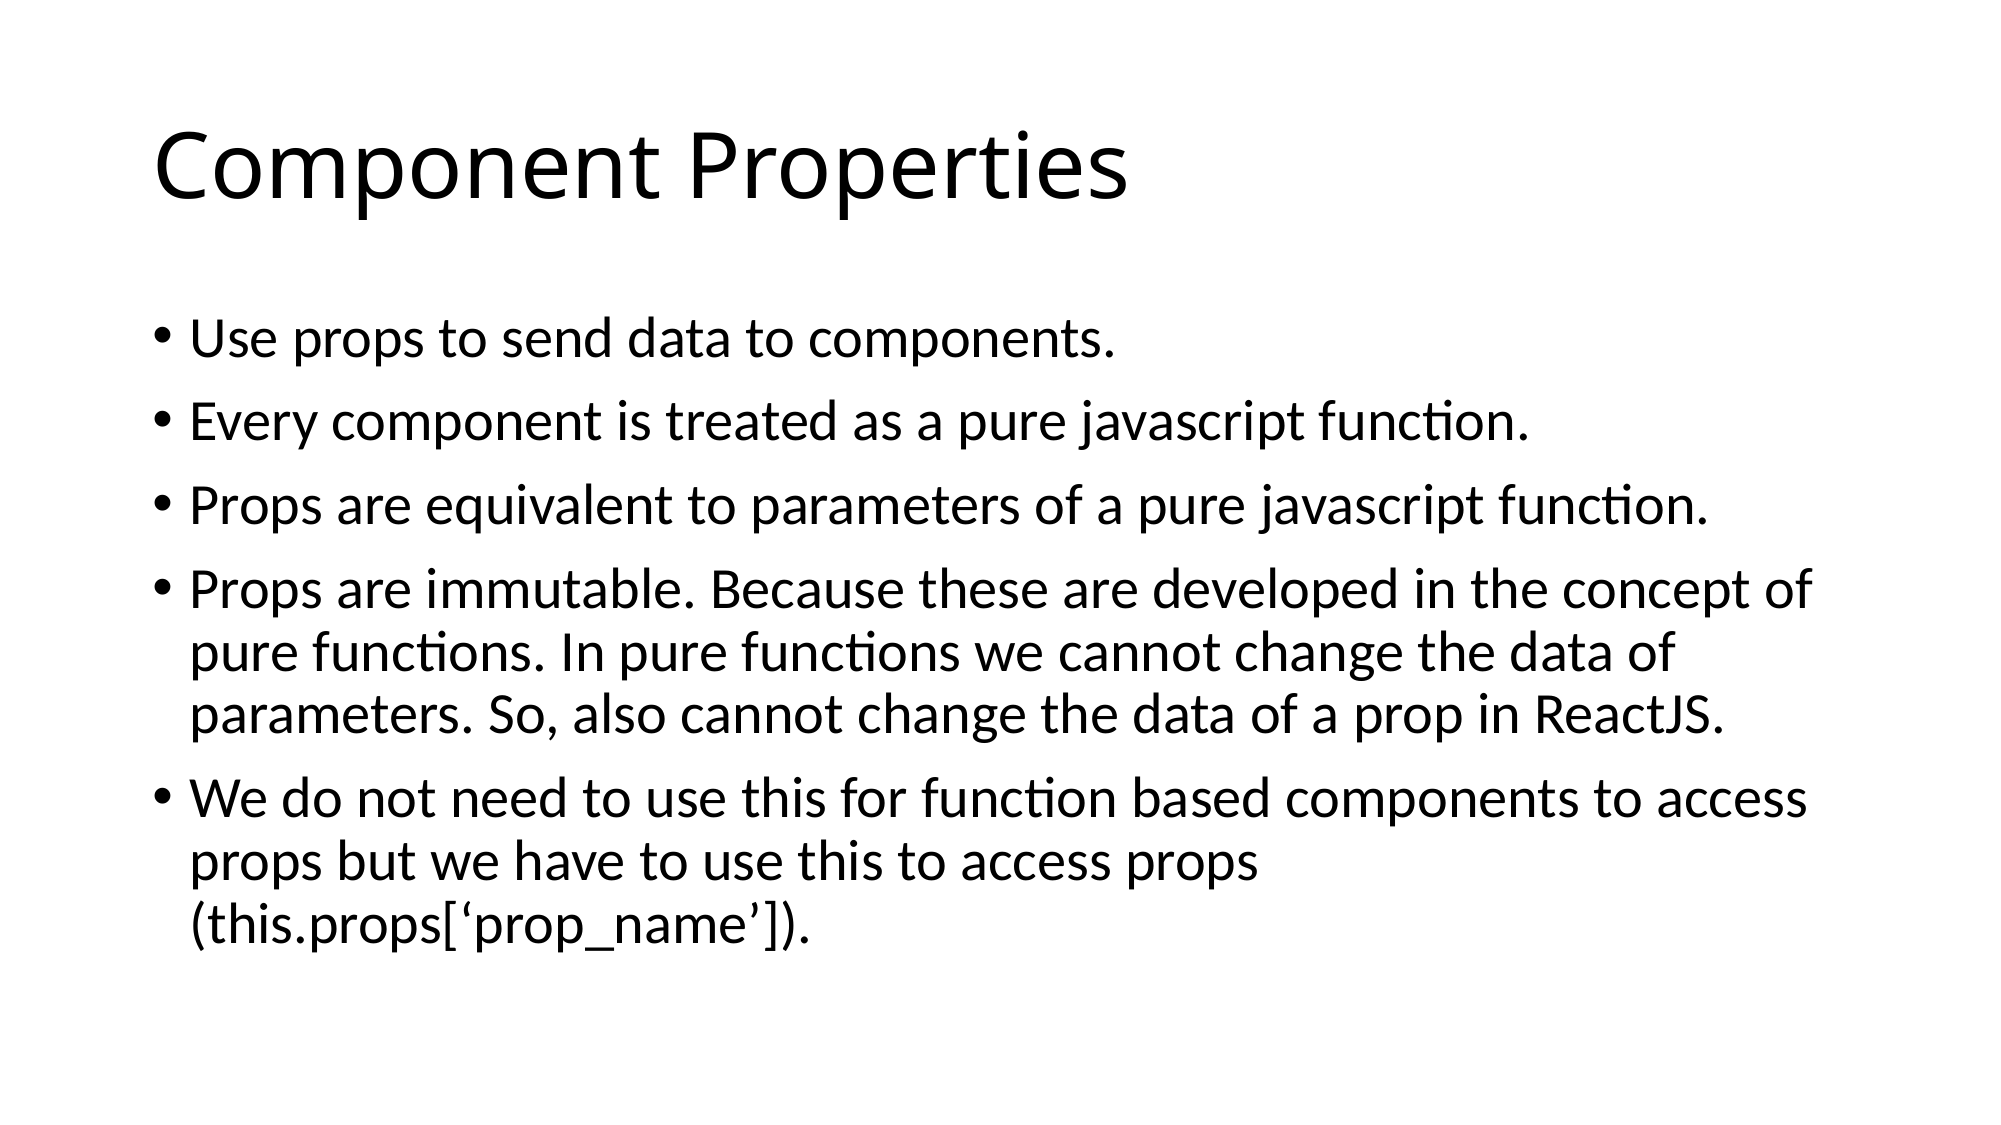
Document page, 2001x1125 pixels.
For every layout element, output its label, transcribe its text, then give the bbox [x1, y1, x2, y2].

list Use props to send data to components. Every component is treated as a pure javascript function. Props are equivalent to parameters of a pure javascript function. Props are immutable. Because these are developed in the concept of pure functions. In pure functions we cannot change the data of parameters. So, also cannot change the data of a prop in ReactJS. We do not need to use this for function based components to access props but we have to use this to access props (this.props[‘prop_name’]). [137, 299, 1863, 1014]
title Component Properties [137, 59, 1863, 278]
